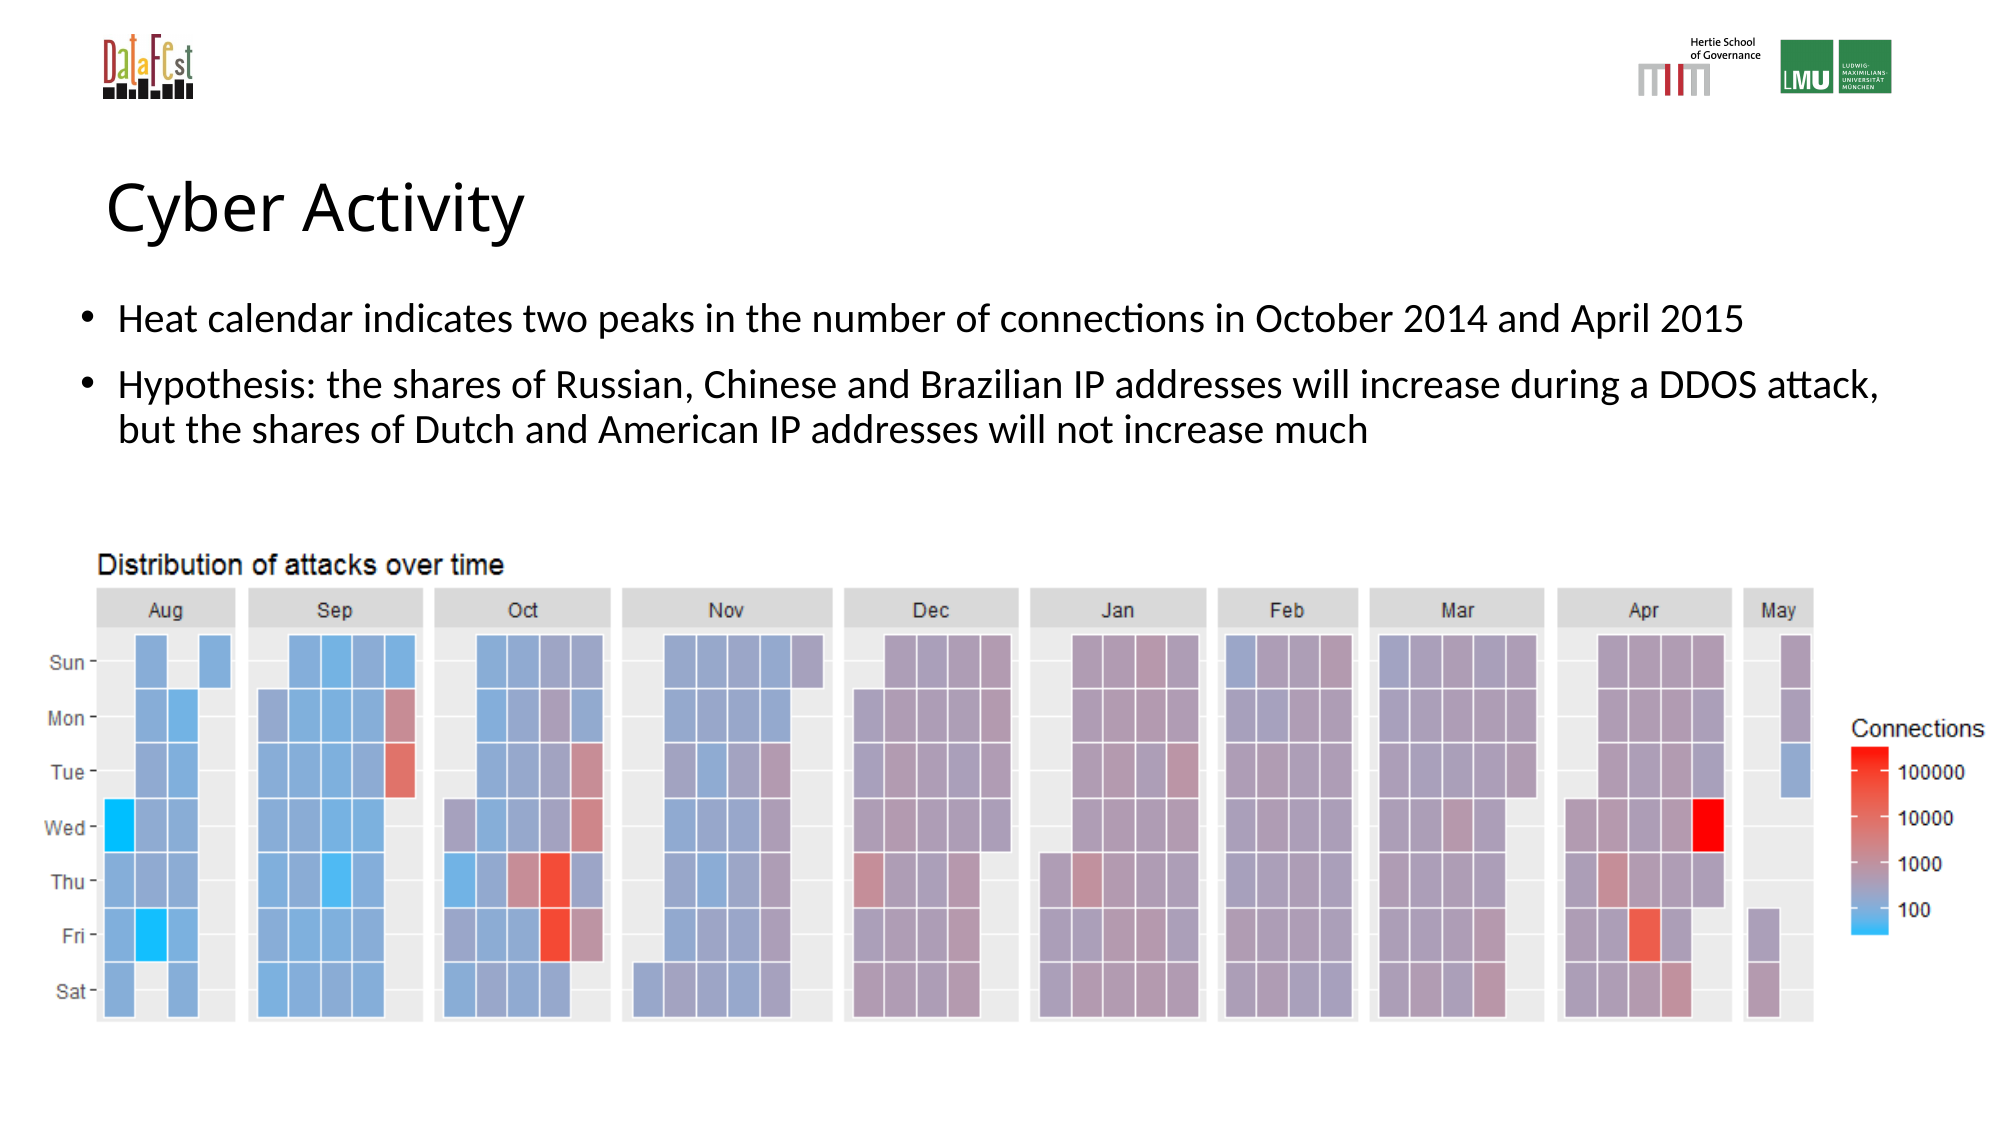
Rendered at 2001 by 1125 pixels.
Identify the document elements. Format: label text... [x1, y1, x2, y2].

picture [1775, 34, 1897, 99]
picture [30, 549, 2000, 1045]
picture [103, 34, 193, 99]
picture [1638, 34, 1761, 99]
title Cyber Activity [90, 167, 1884, 254]
list Heat calendar indicates two peaks in the number of connections in October 2014 and April 2015 Hypothesis: the shares of Russian, Chinese and Brazilian IP addresses will increase during a DDOS attack, but the shares of Dutch and American IP addresses will not increase much [65, 288, 1909, 525]
